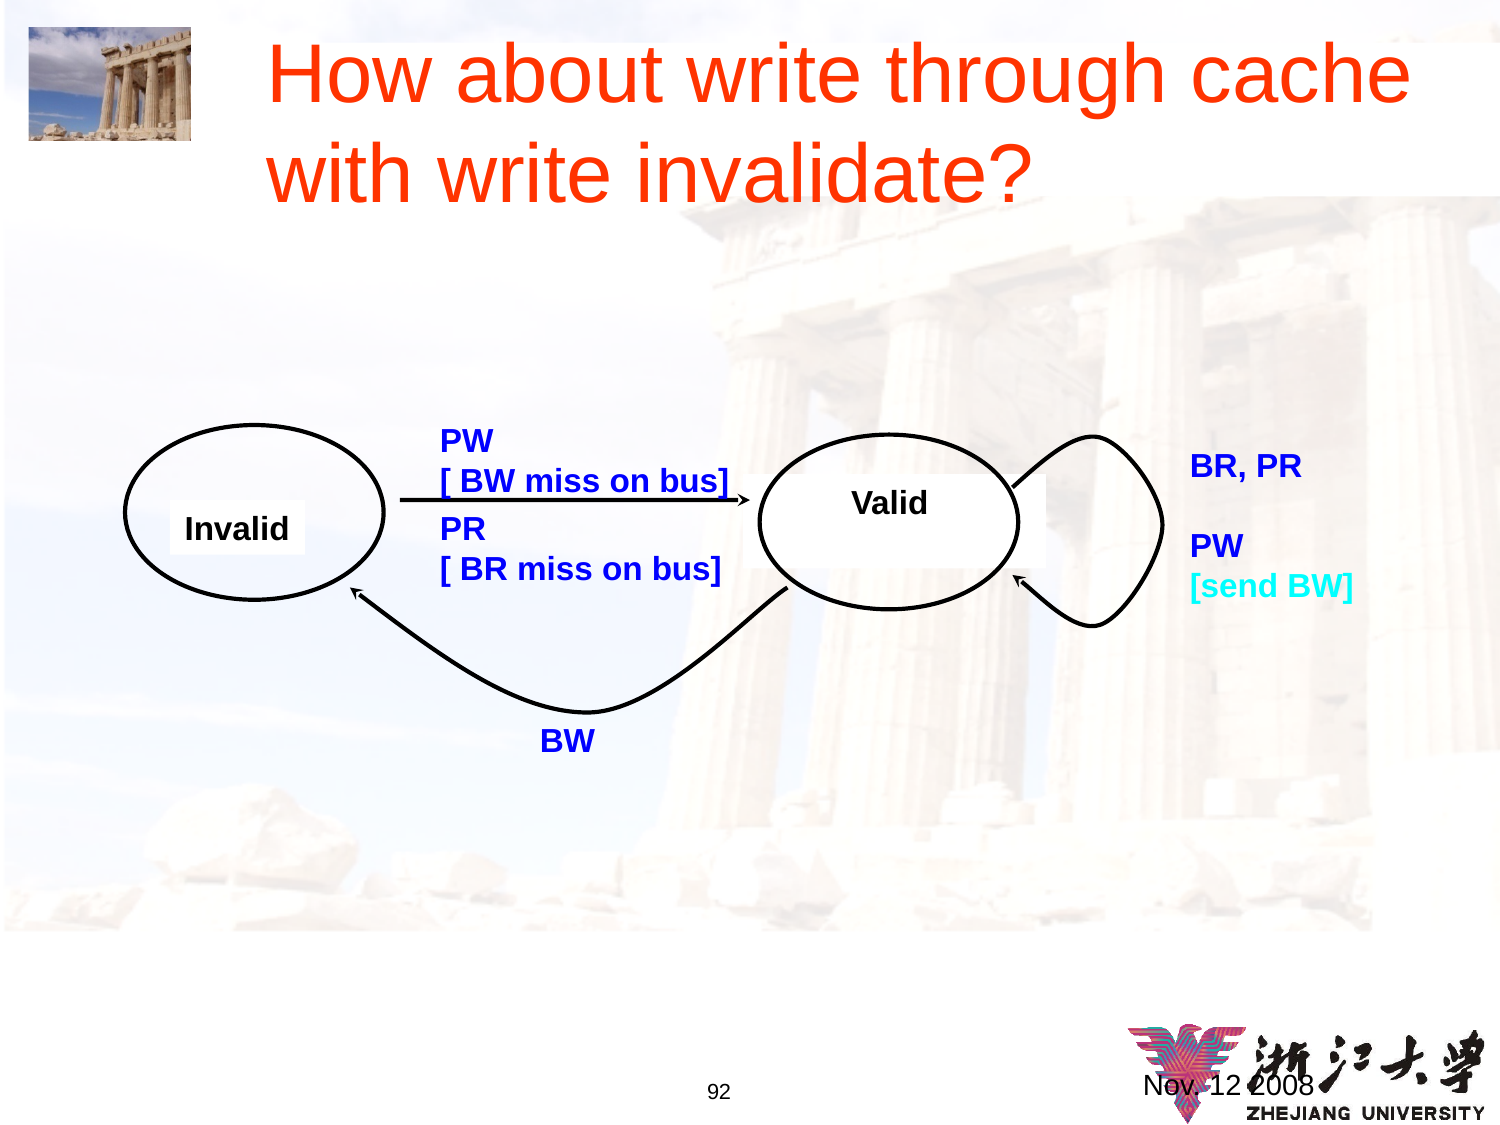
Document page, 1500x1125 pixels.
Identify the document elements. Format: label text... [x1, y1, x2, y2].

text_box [124, 412, 1401, 768]
picture [0, 0, 1500, 1125]
title How about write through cache with write invalidate? [251, 42, 1500, 197]
text_box Nov. 12 2008 [1128, 1058, 1441, 1125]
